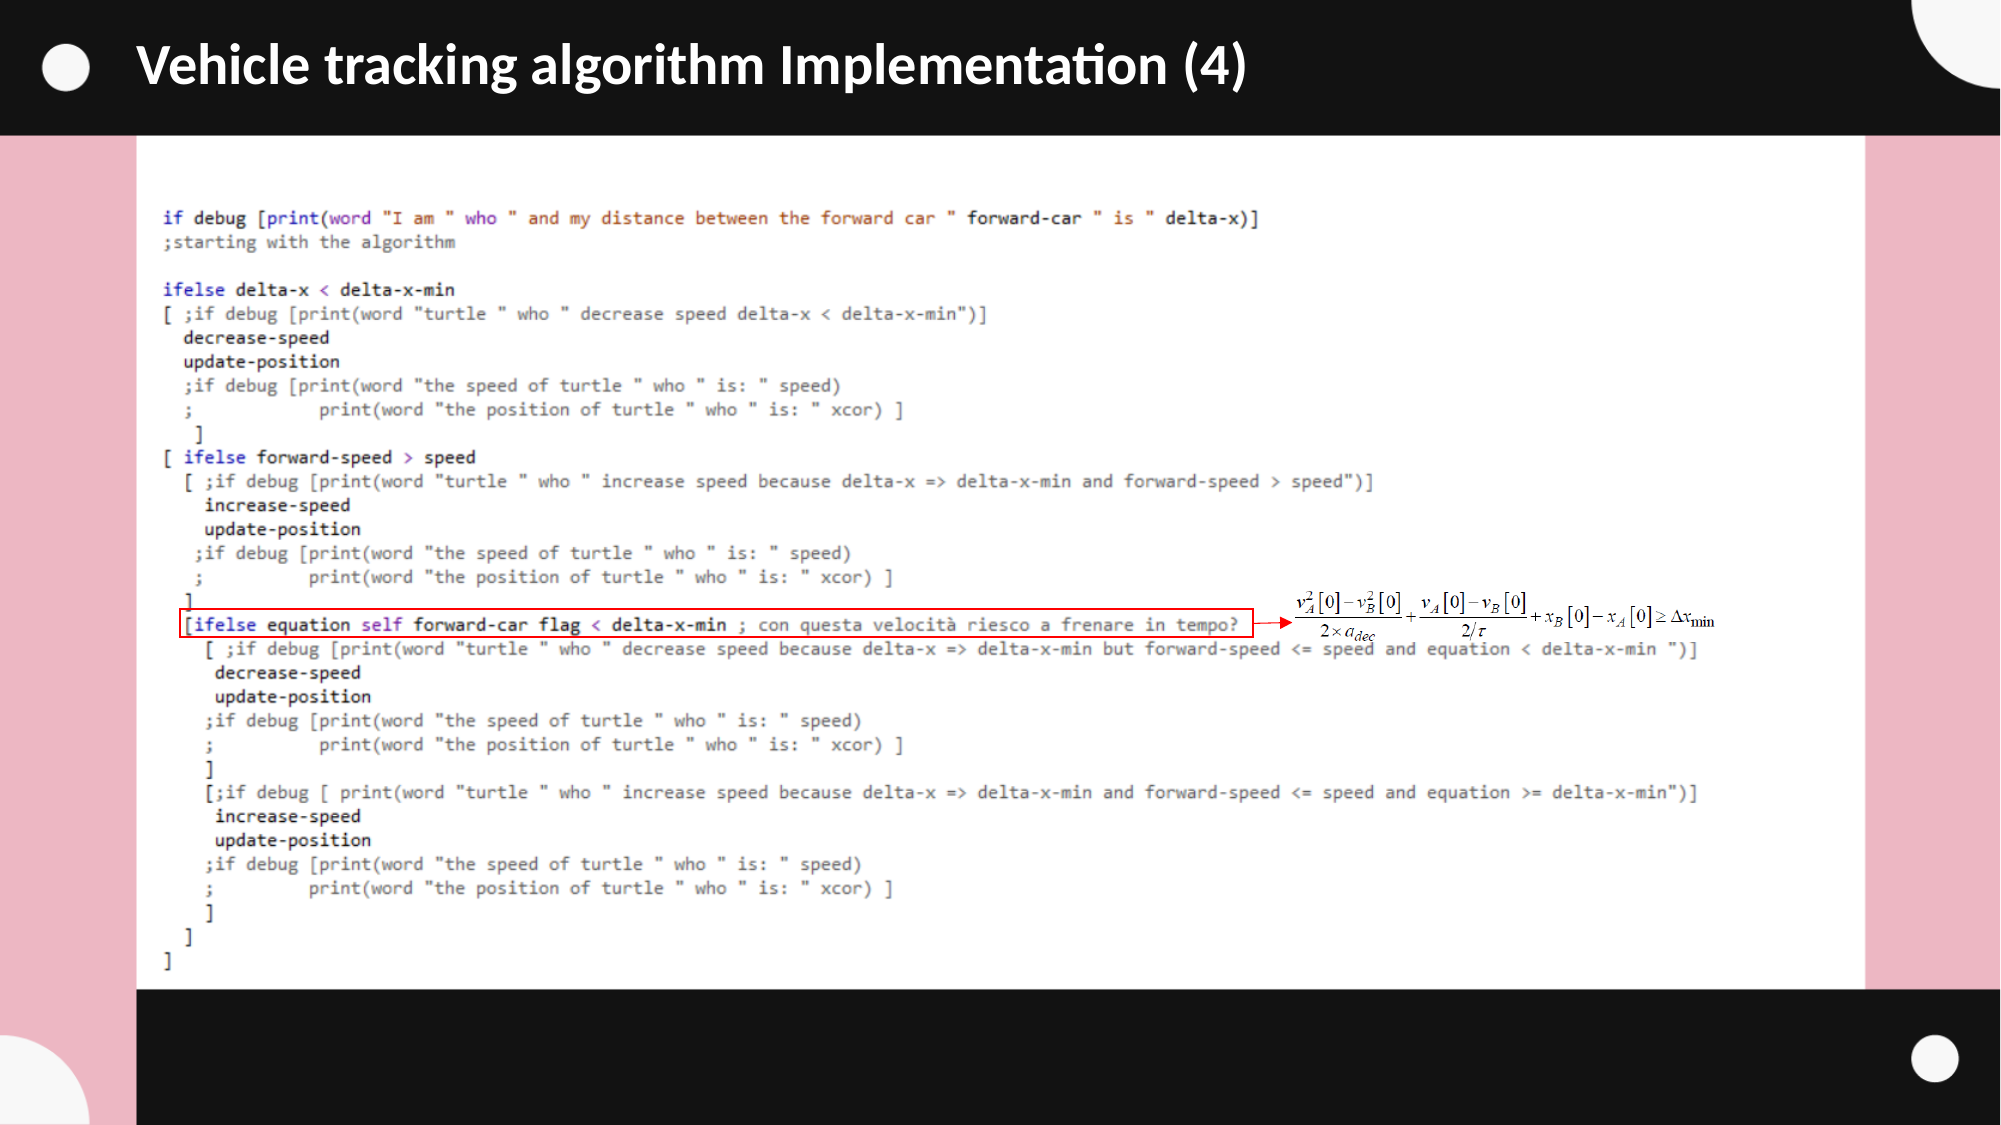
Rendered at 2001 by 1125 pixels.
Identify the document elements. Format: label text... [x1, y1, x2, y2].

text_box Vehicle tracking algorithm Implementation (4) [121, 18, 1435, 174]
picture [0, 0, 2001, 1125]
